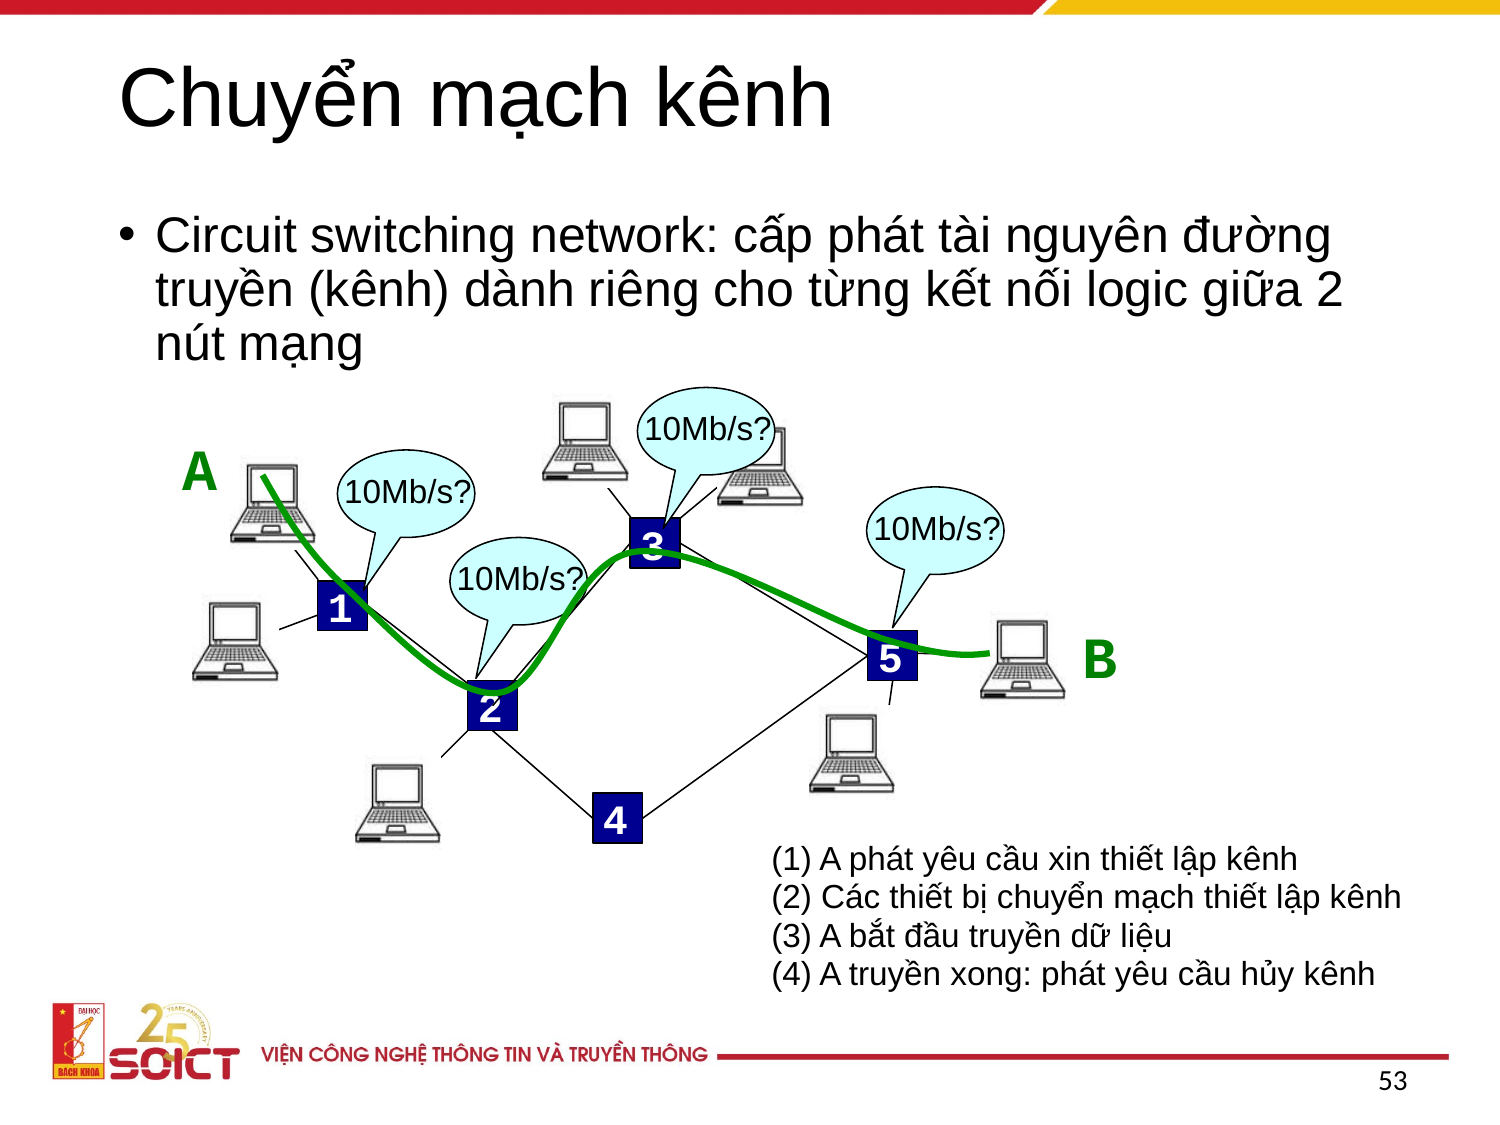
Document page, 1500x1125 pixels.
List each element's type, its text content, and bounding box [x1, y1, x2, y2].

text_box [880, 680, 893, 705]
text_box 2 [467, 693, 518, 731]
text_box (1) A phát yêu cầu xin thiết lập kênh (2) Các thiết bị chuyển mạch thiết lập kênh (3) A bắt đầu truyền dữ liệu (4) A truyền xong: phát yêu cầu hủy kênh [756, 836, 1450, 1032]
text_box B [1066, 612, 1133, 698]
title Chuyển mạch kênh [103, 38, 1397, 161]
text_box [328, 449, 488, 538]
text_box [488, 530, 516, 537]
text_box 5 [868, 635, 918, 681]
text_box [367, 605, 481, 694]
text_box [280, 530, 319, 580]
text_box 4 [592, 793, 643, 844]
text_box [279, 605, 343, 644]
text_box [316, 488, 440, 610]
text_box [680, 475, 756, 519]
text_box 3 [630, 518, 681, 554]
text_box [481, 625, 492, 695]
picture [0, 0, 1500, 1125]
text_box [868, 623, 980, 653]
text_box 5 [900, 630, 918, 635]
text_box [628, 387, 788, 475]
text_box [642, 655, 868, 819]
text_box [592, 475, 631, 518]
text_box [857, 486, 1017, 575]
text_box 1 [317, 580, 367, 631]
text_box [631, 550, 680, 578]
slide_number 53 [1328, 1049, 1423, 1109]
text_box A [150, 425, 233, 510]
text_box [392, 718, 481, 806]
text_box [440, 537, 600, 625]
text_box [492, 543, 631, 706]
list Circuit switching network: cấp phát tài nguyên đường truyền (kênh) dành riêng cho từng kết nối logic giữa 2 nút mạng [103, 201, 1397, 1014]
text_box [492, 730, 593, 819]
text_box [680, 543, 868, 656]
